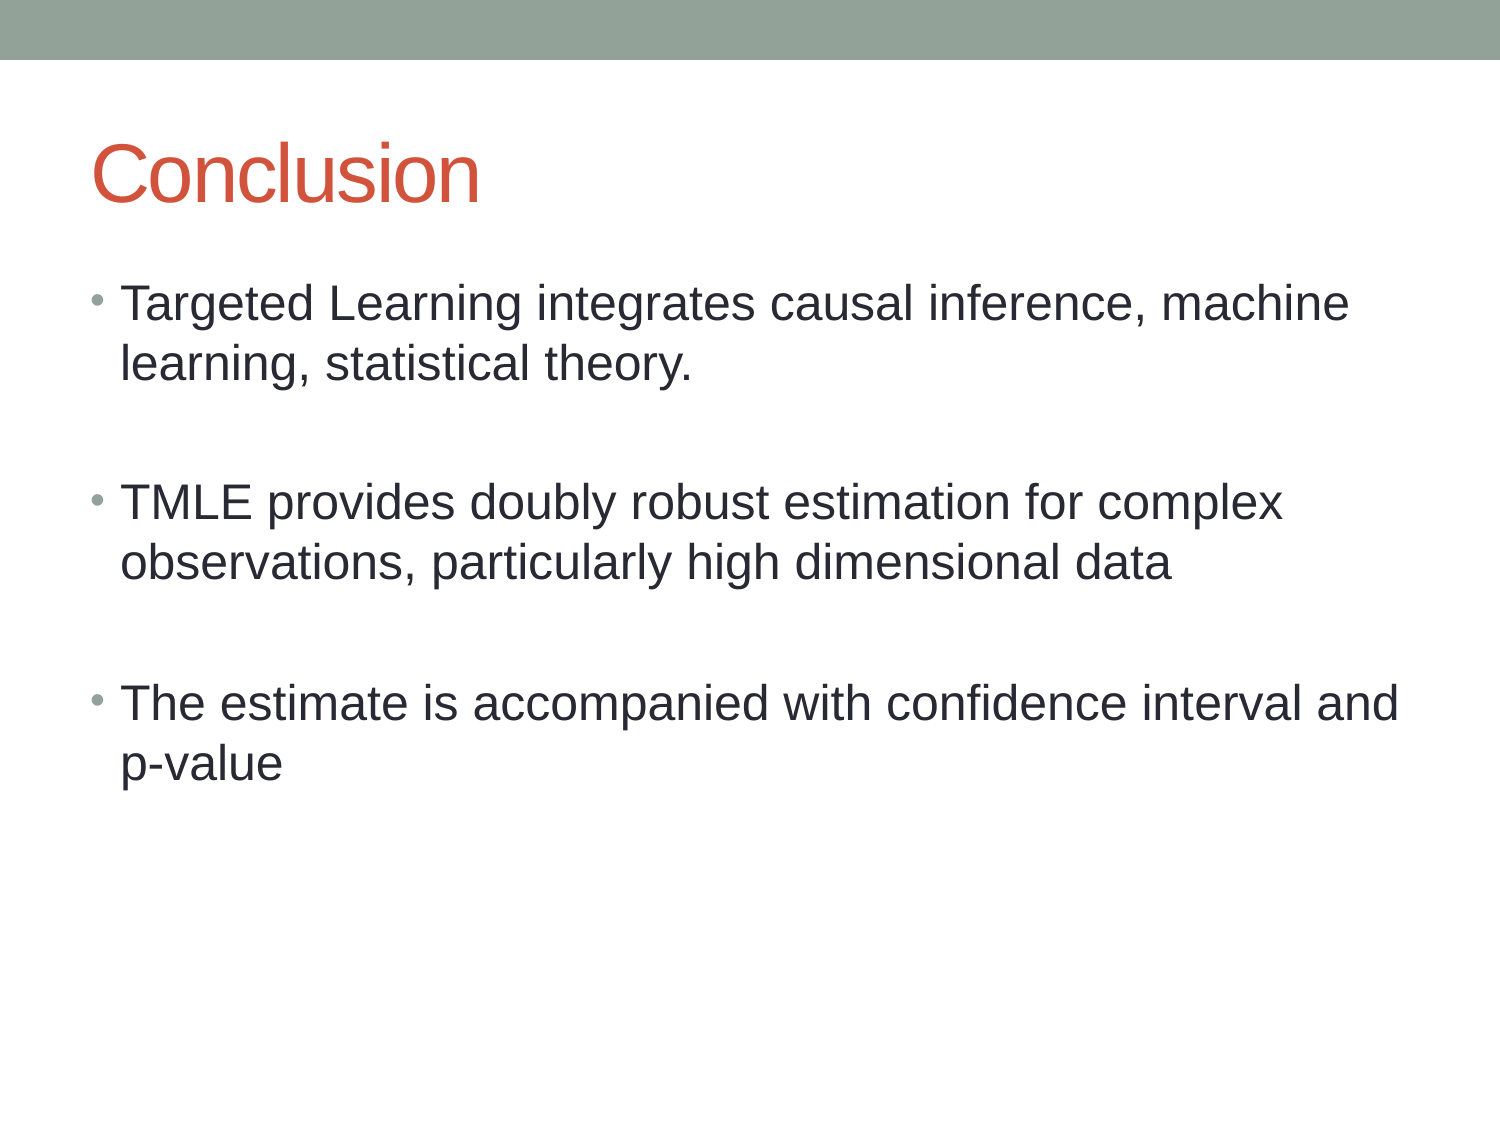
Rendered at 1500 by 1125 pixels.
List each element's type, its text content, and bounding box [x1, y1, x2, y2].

list Targeted Learning integrates causal inference, machine learning, statistical theory. TMLE provides doubly robust estimation for complex observations, particularly high dimensional data The estimate is accompanied with confidence interval and p-value [75, 262, 1425, 1063]
title Conclusion [75, 87, 1425, 250]
